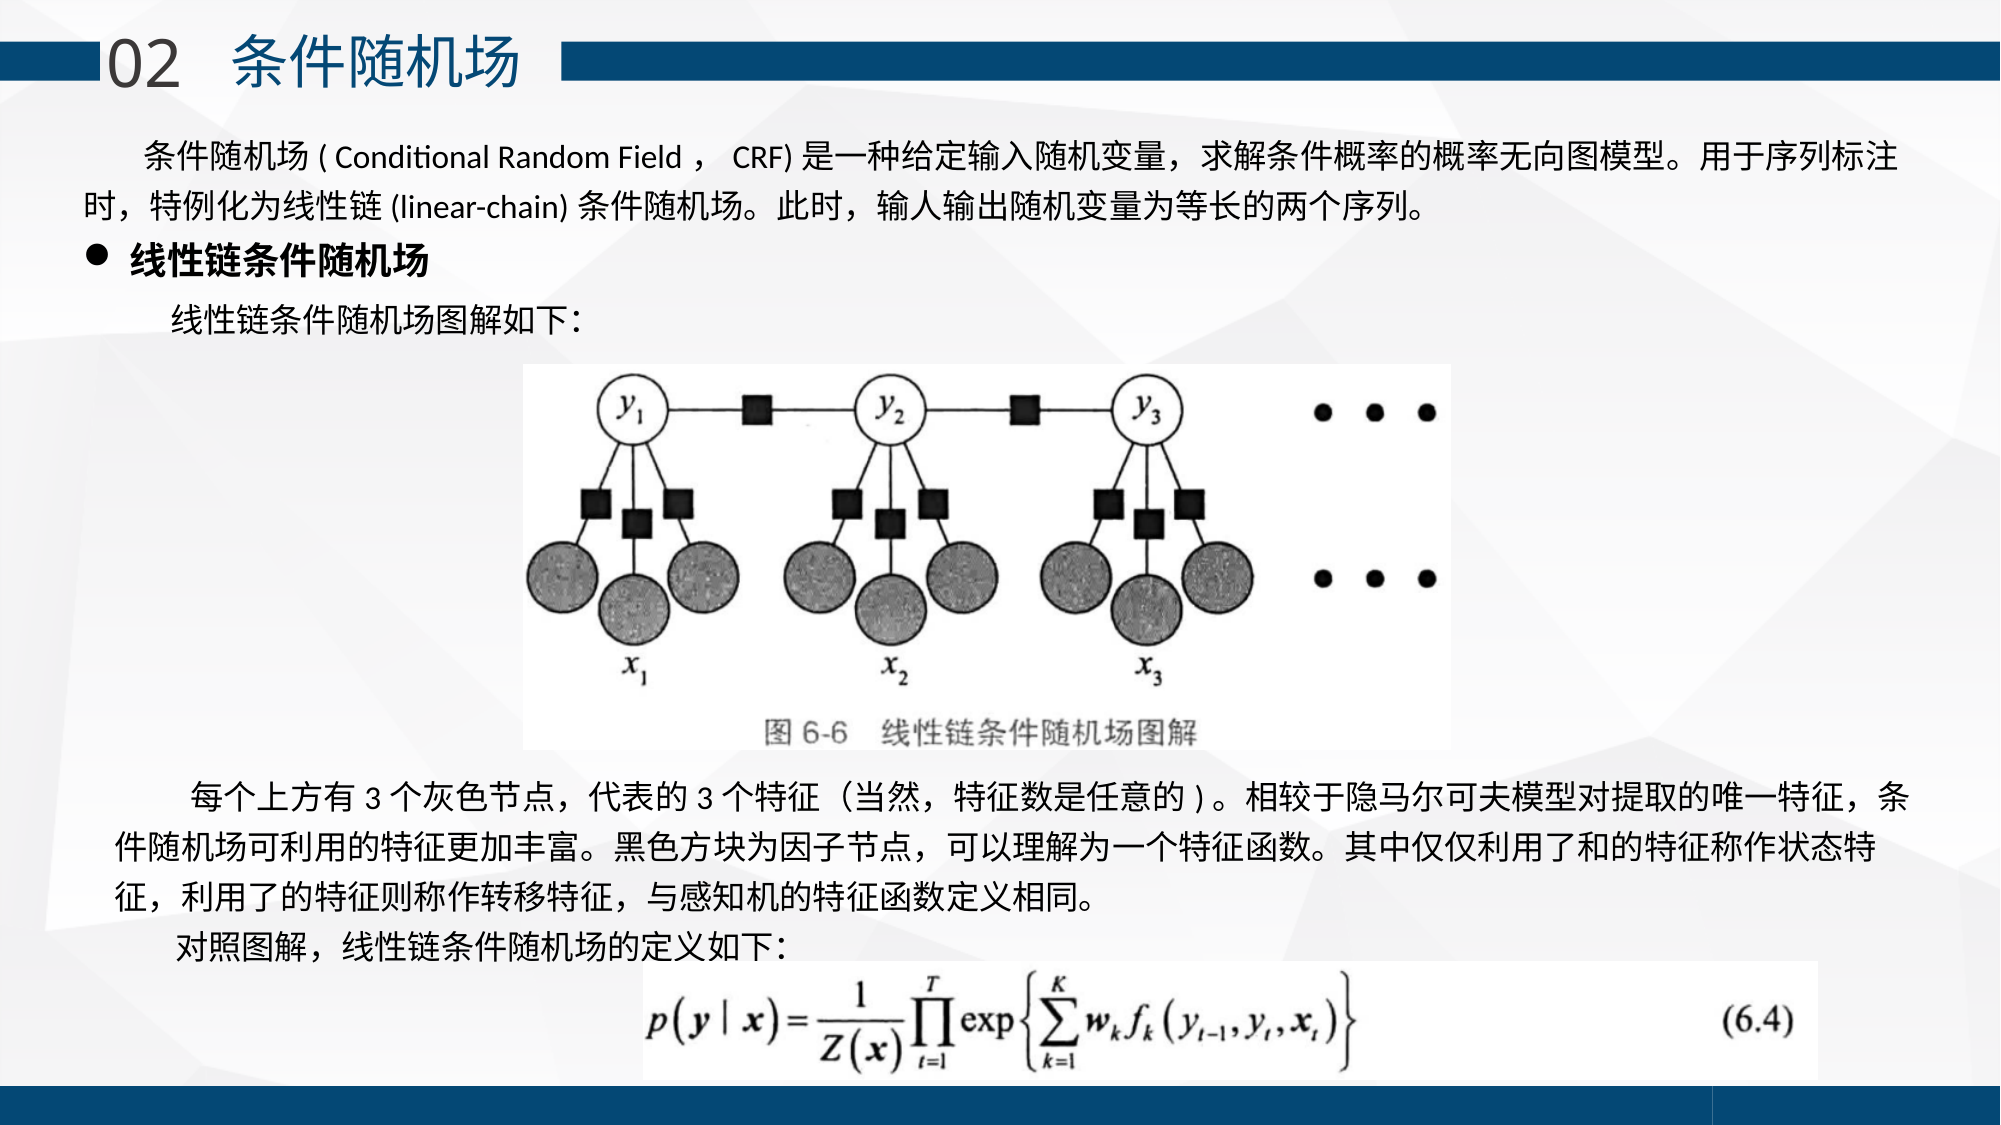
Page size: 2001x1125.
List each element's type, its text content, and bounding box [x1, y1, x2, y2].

text_box [0, 41, 90, 82]
text_box [1713, 1085, 2000, 1125]
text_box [90, 13, 625, 110]
text_box 线性链条件随机场 [68, 229, 514, 290]
text_box [625, 41, 2000, 82]
picture [0, 0, 2001, 1125]
text_box 线性链条件随机场图解如下： [87, 282, 1907, 347]
text_box [0, 1085, 1713, 1125]
